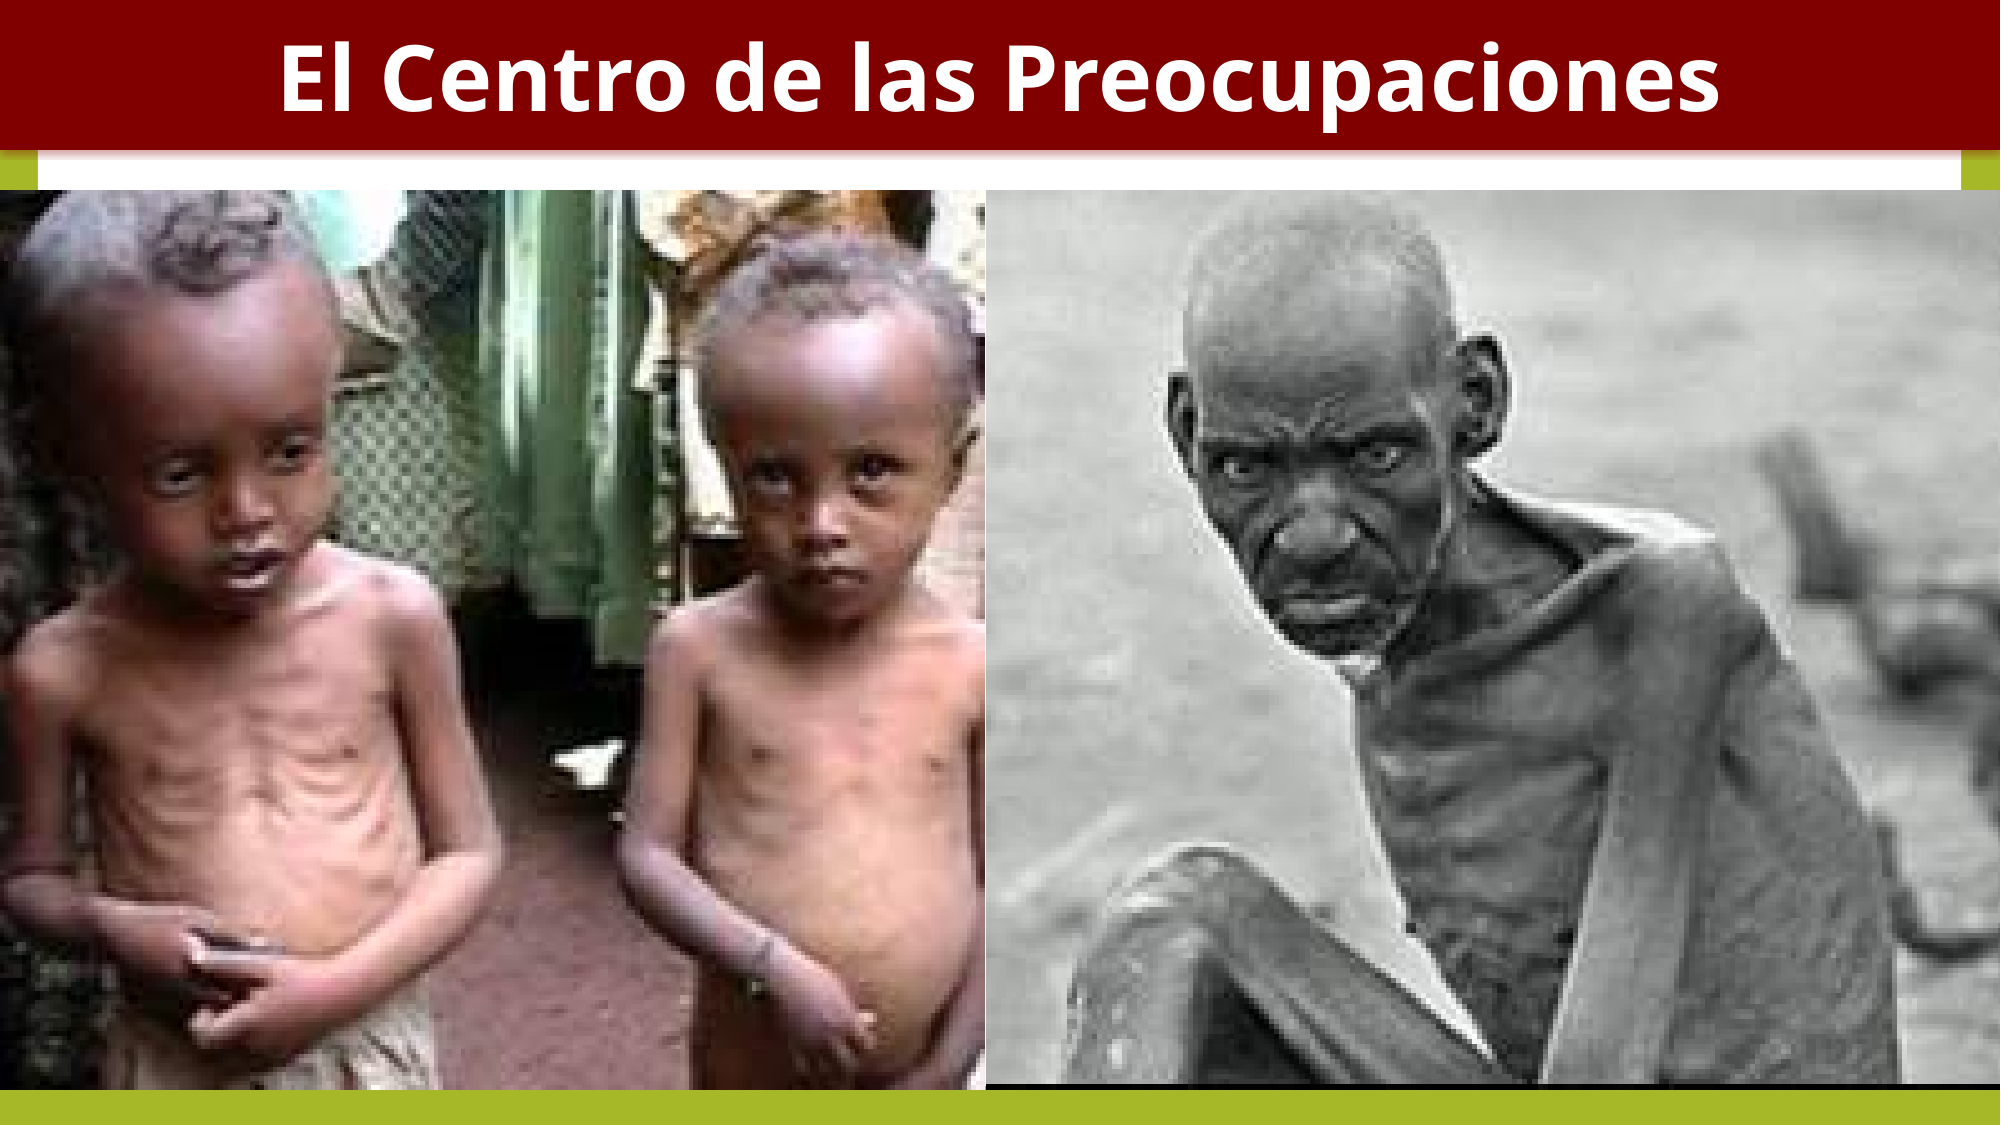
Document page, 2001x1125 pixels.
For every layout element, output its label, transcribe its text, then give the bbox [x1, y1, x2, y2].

picture [0, 189, 2000, 1091]
text_box El Centro de las Preocupaciones [0, 0, 2000, 150]
